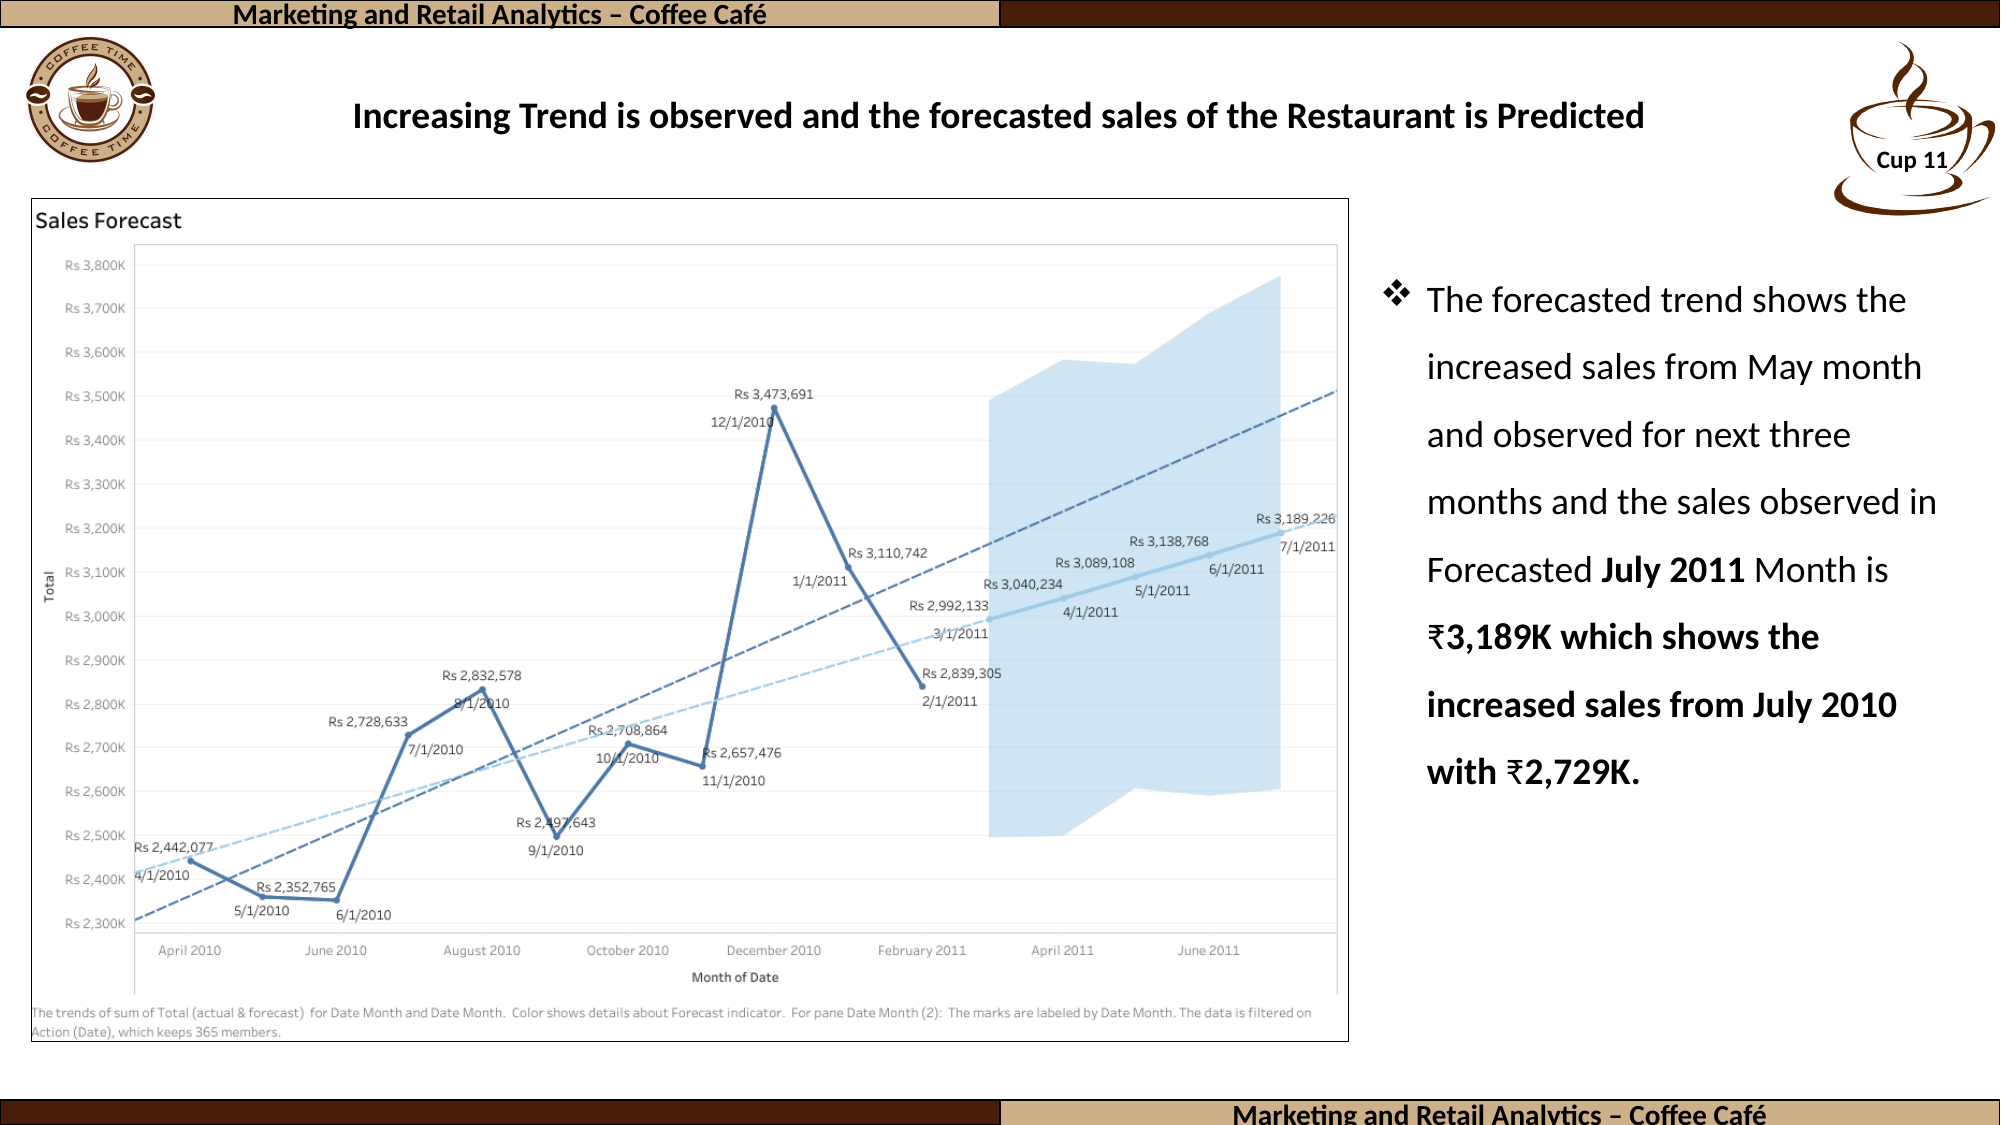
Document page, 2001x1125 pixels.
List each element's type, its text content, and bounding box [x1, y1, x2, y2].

text_box [1001, 0, 2000, 28]
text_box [1828, 35, 2000, 223]
text_box [0, 1099, 999, 1125]
text_box The forecasted trend shows the increased sales from May month and observed for next three months and the sales observed in Forecasted July 2011 Month is ₹3,189K which shows the increased sales from July 2010 with ₹2,729K. [1365, 244, 1967, 800]
text_box Increasing Trend is observed and the forecasted sales of the Restaurant is Predicted [337, 83, 1662, 144]
picture [31, 198, 1349, 1042]
picture [25, 35, 157, 165]
text_box Marketing and Retail Analytics – Coffee Café [999, 1099, 2000, 1125]
text_box Marketing and Retail Analytics – Coffee Café [0, 0, 1001, 28]
